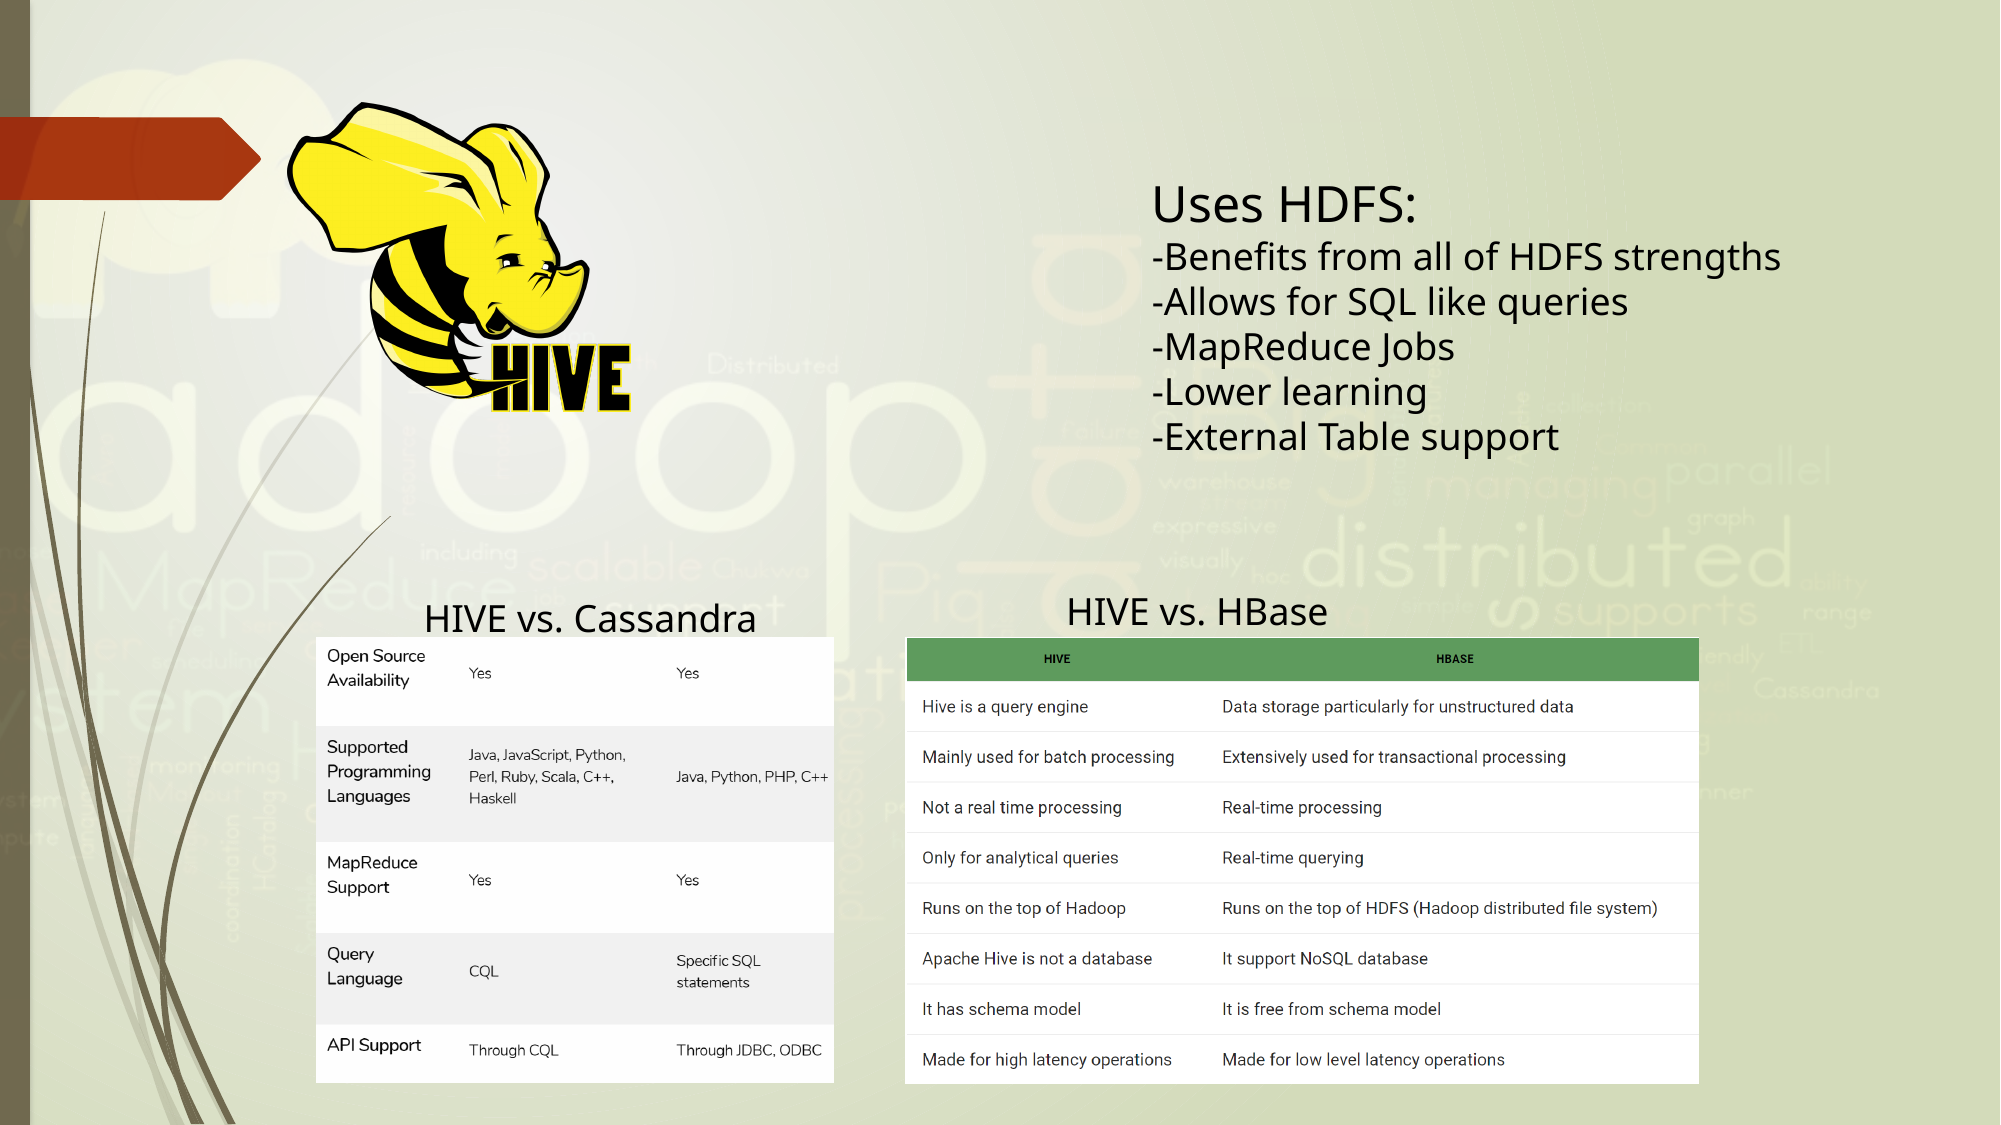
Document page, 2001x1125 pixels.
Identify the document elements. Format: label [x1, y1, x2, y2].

list [286, 102, 631, 412]
picture [0, 0, 2000, 1125]
